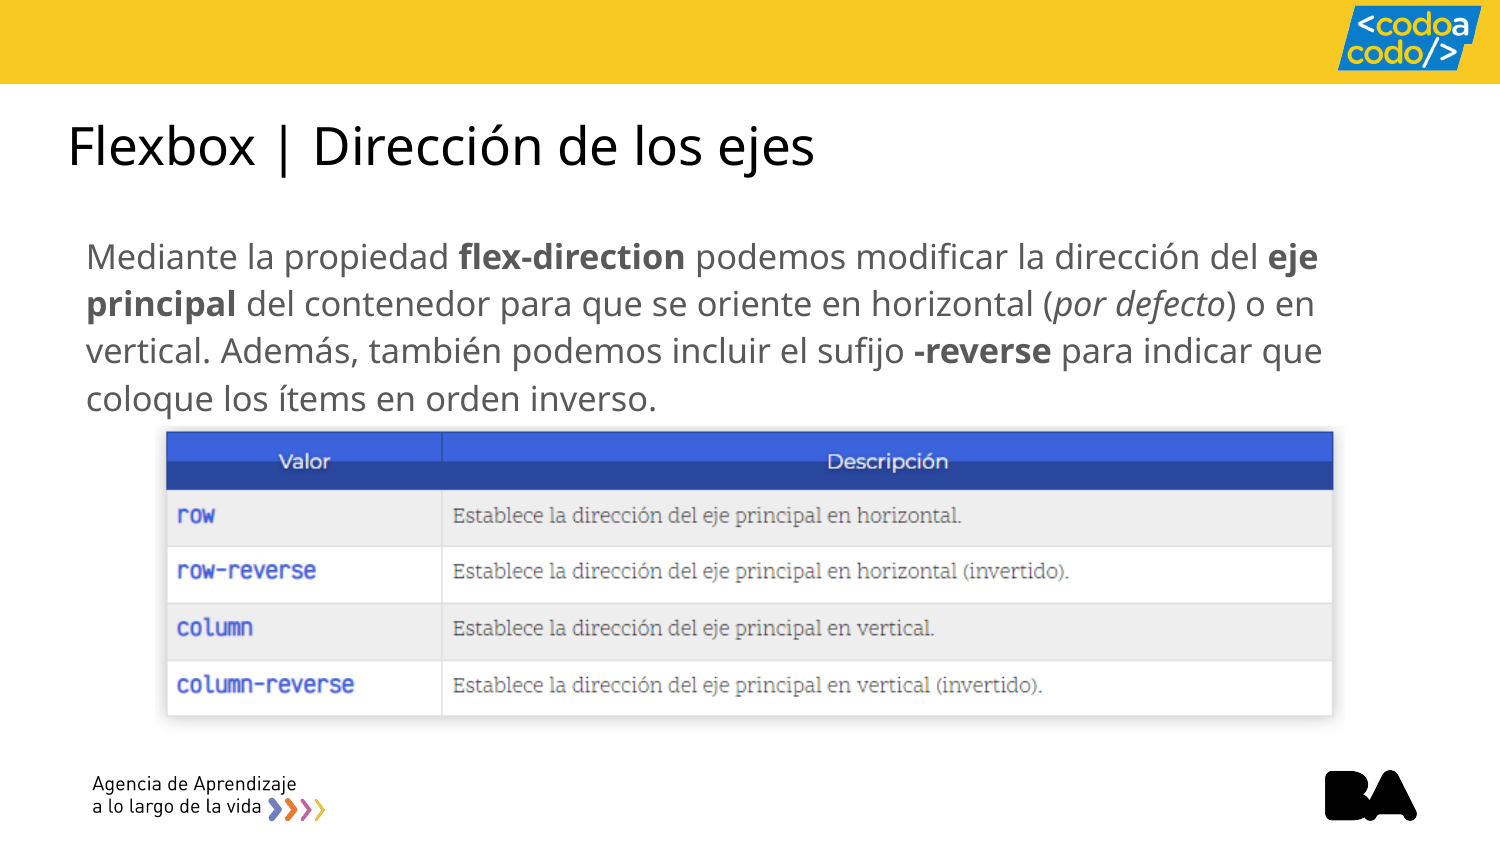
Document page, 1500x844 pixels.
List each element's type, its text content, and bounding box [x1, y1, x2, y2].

picture [1337, 5, 1482, 71]
picture [154, 425, 1345, 735]
picture [70, 759, 344, 835]
list Mediante la propiedad flex-direction podemos modificar la dirección del eje principal del contenedor para que se oriente en horizontal (por defecto) o en vertical. Además, también podemos incluir el sufijo -reverse para indicar que coloque los ítems en orden inverso. [70, 214, 1430, 759]
picture [1325, 770, 1417, 821]
title Flexbox | Dirección de los ejes [52, 97, 1448, 192]
